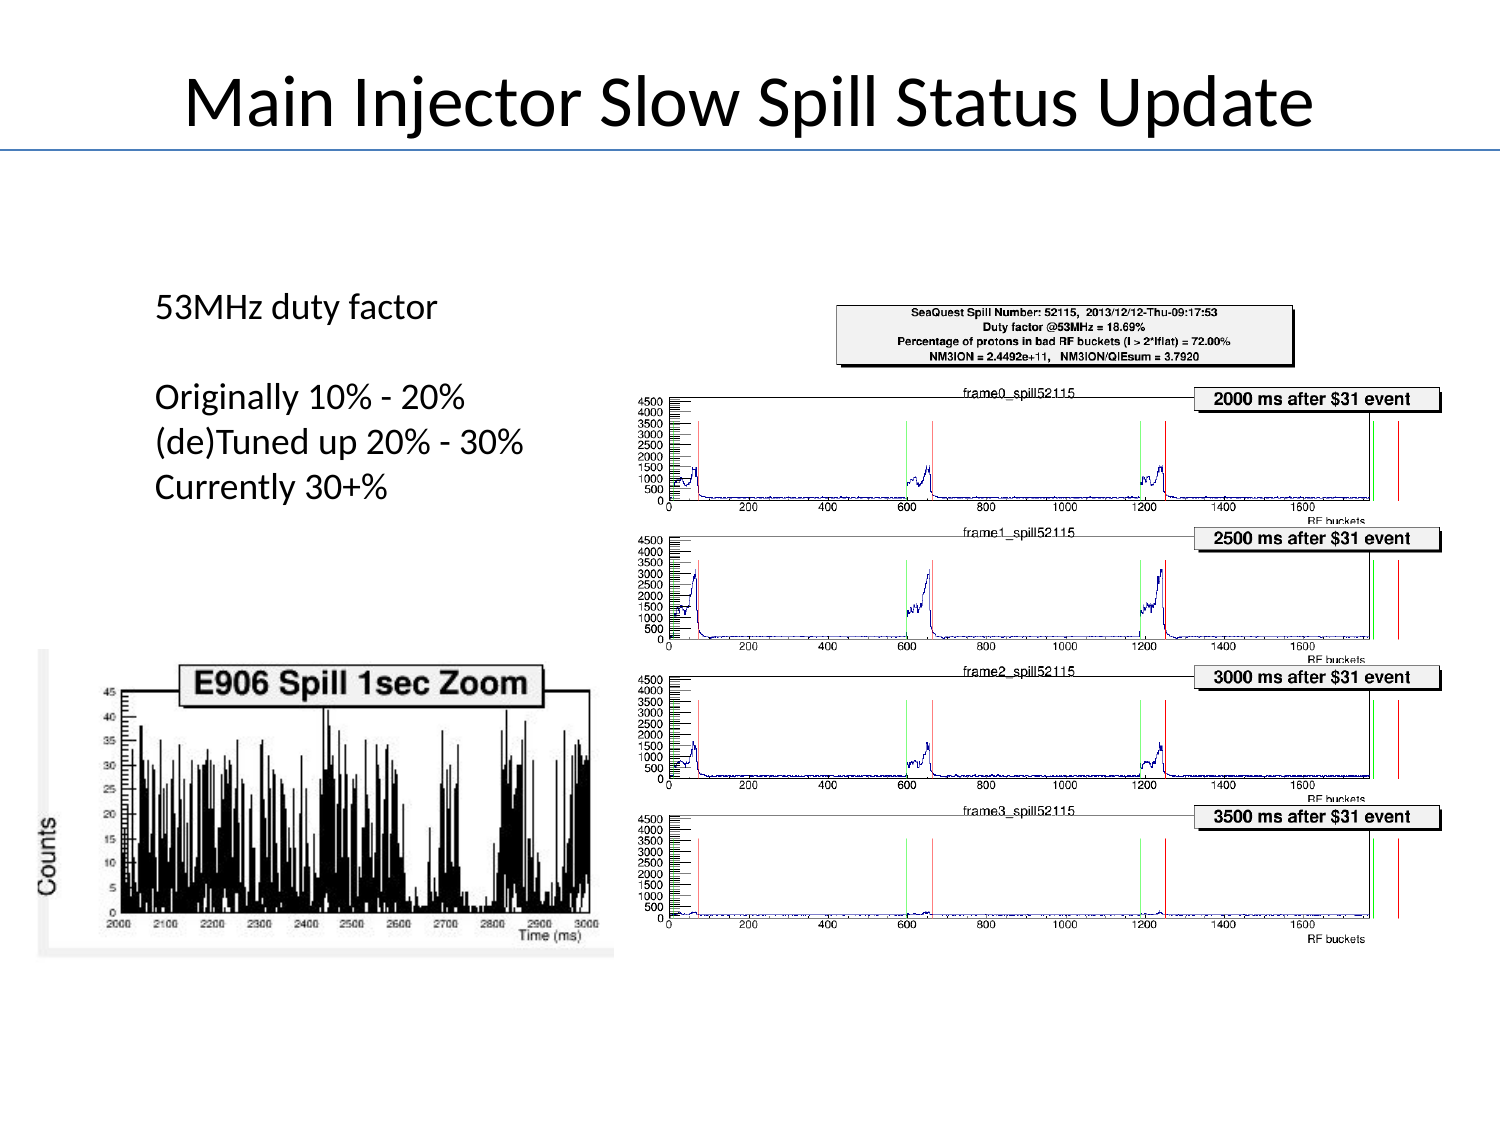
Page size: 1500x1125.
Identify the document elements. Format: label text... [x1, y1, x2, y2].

picture [24, 287, 1451, 965]
text_box 53MHz duty factor Originally 10% - 20% (de)Tuned up 20% - 30% Currently 30+% [140, 274, 540, 605]
title Main Injector Slow Spill Status Update [75, 45, 1425, 149]
